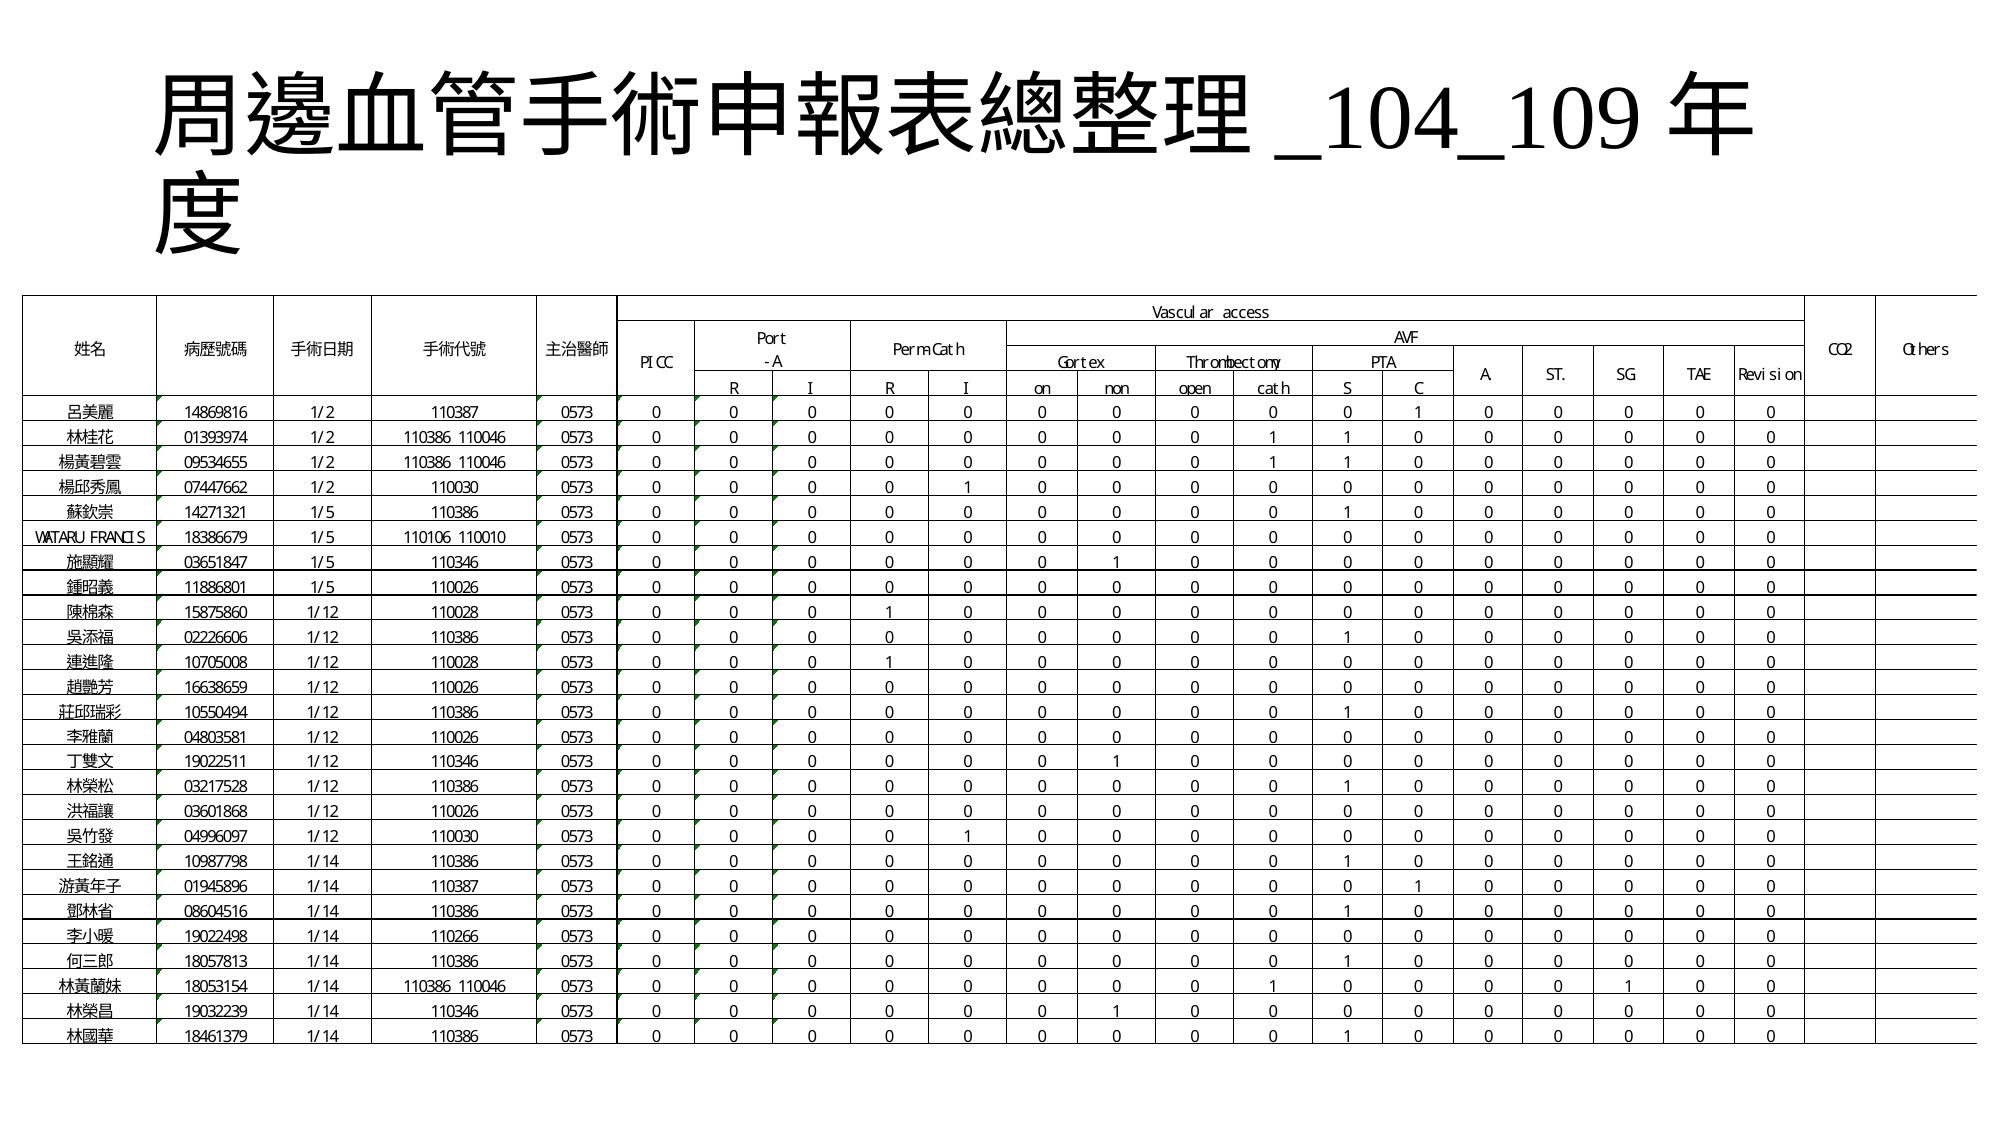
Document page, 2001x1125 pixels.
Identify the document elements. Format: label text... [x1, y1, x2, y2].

title 周邊血管手術申報表總整理_104_109年度 [137, 59, 1863, 278]
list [22, 295, 1978, 1045]
